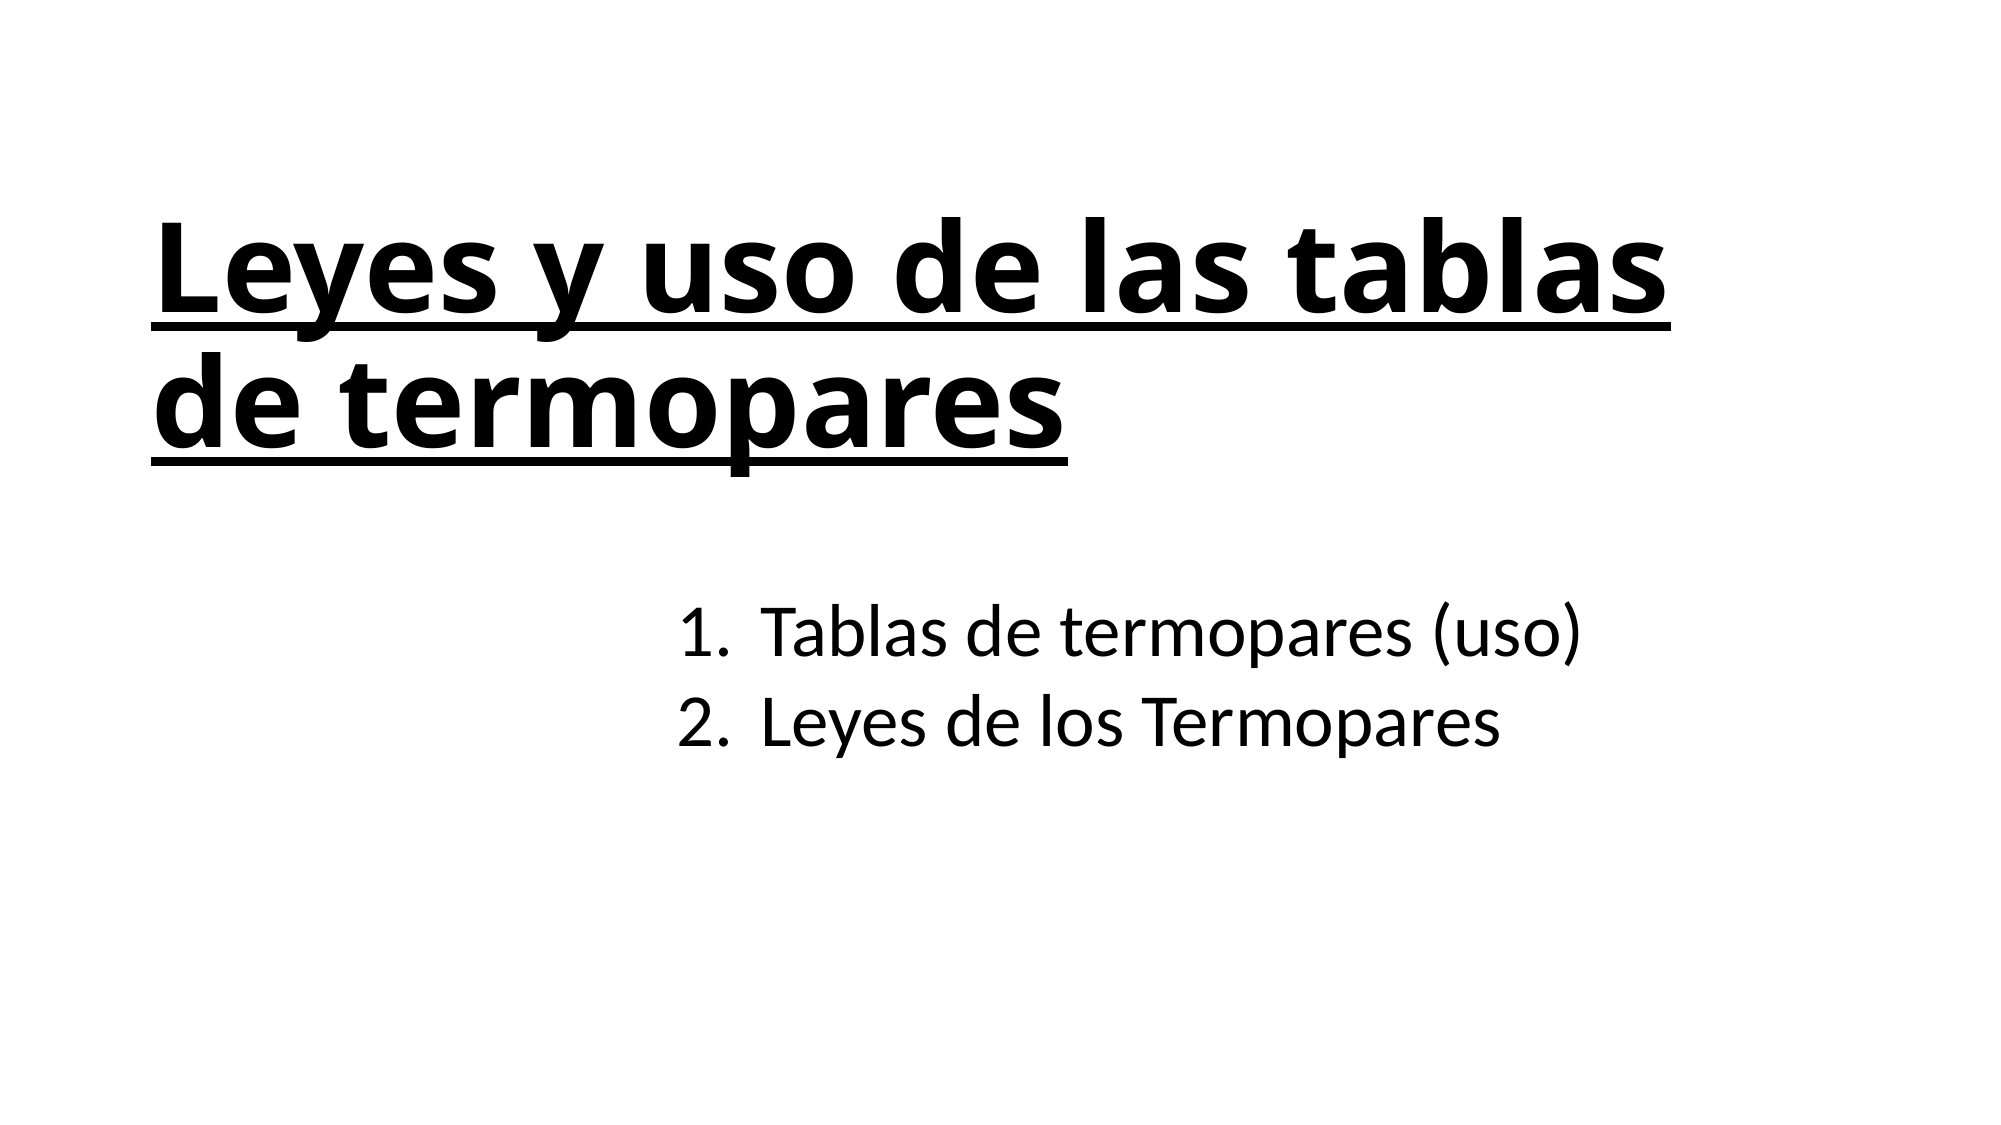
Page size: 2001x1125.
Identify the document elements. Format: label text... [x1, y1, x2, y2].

title Leyes y uso de las tablas de termopares [136, 121, 1862, 482]
text_box Tablas de termopares (uso) Leyes de los Termopares [661, 574, 1843, 769]
